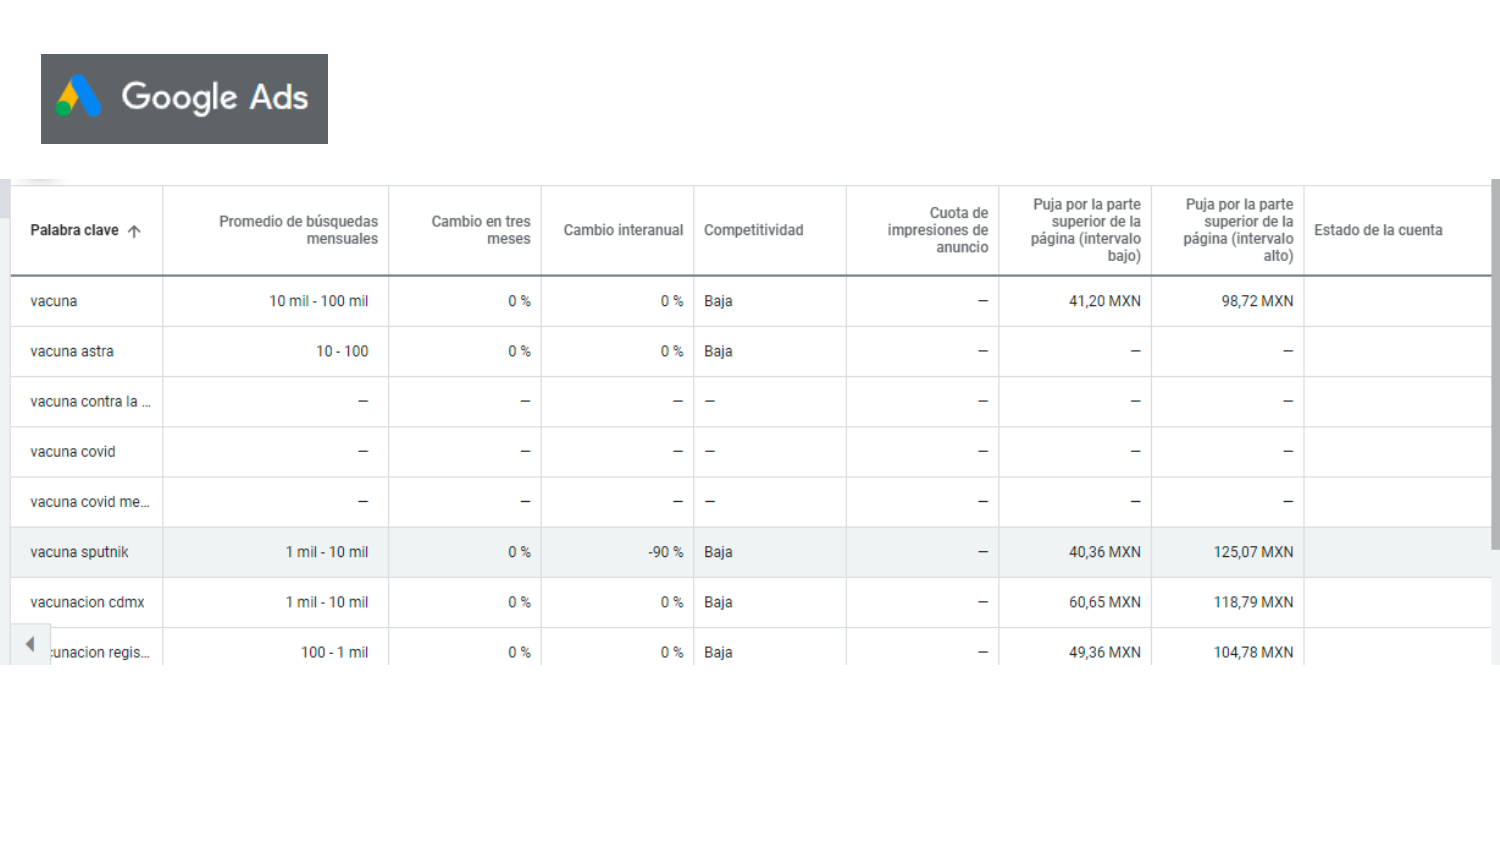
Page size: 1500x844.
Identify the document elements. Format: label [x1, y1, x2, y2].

picture [41, 54, 329, 144]
picture [0, 179, 1500, 665]
